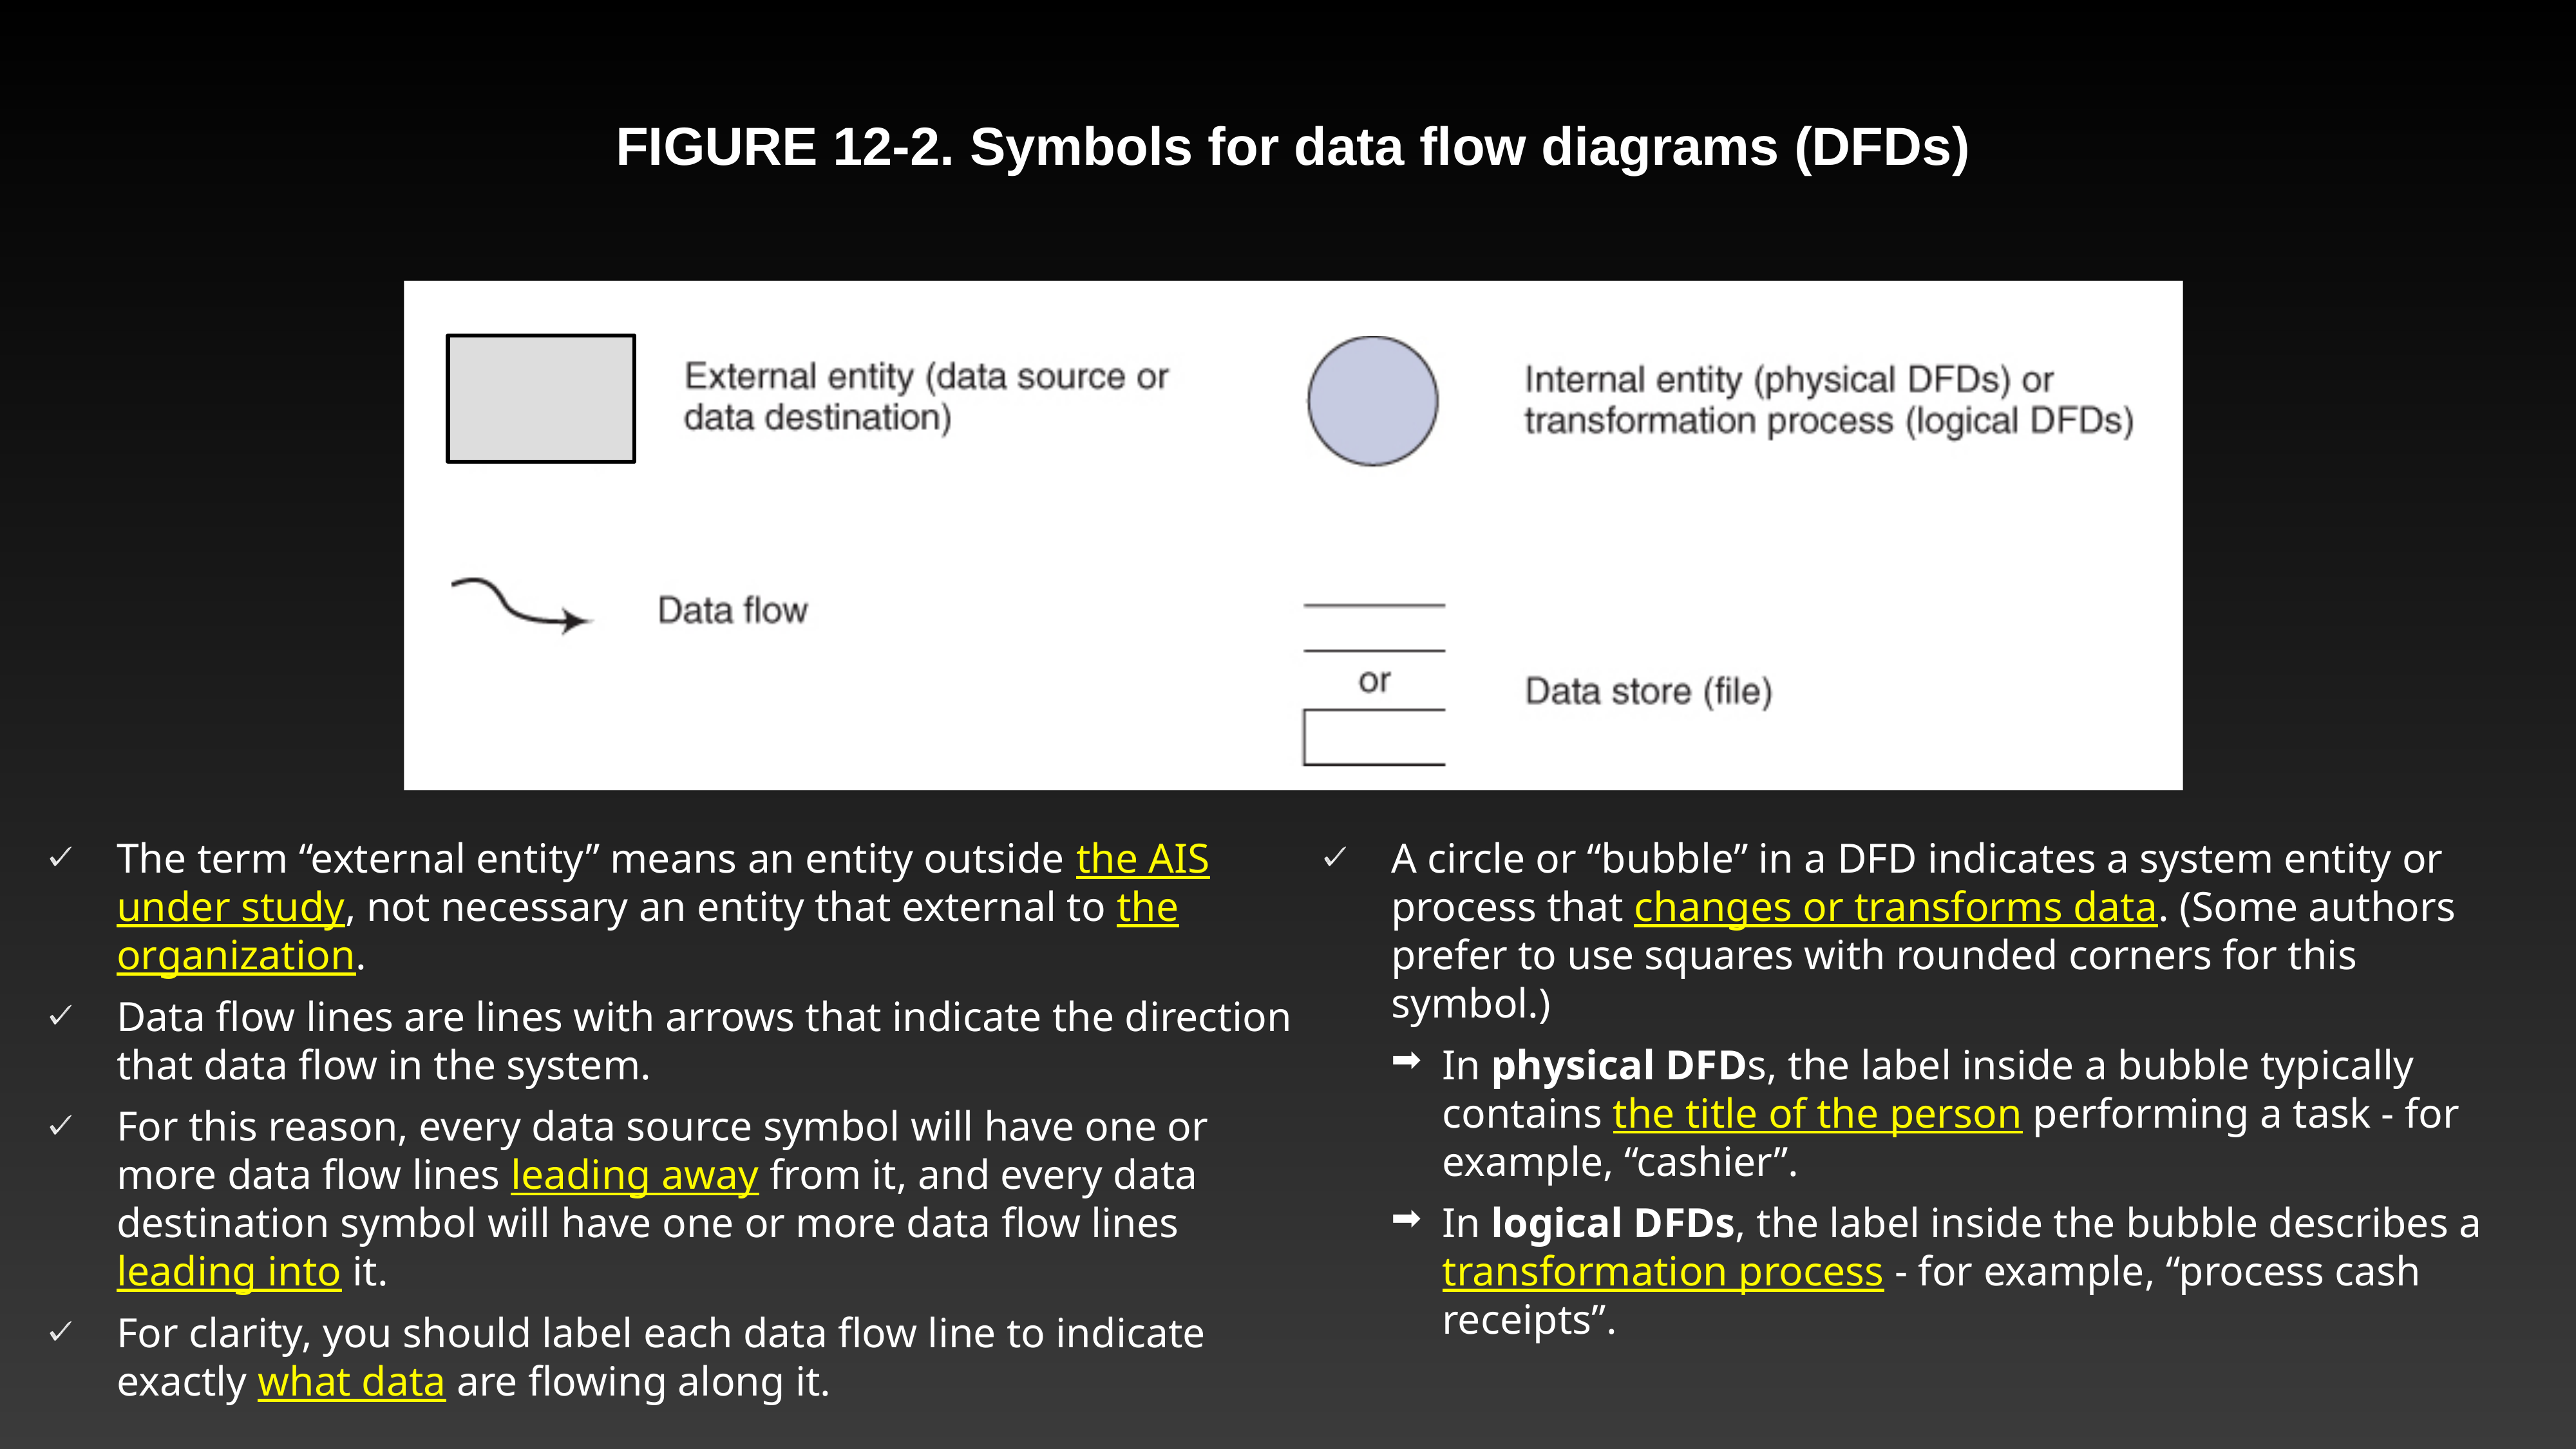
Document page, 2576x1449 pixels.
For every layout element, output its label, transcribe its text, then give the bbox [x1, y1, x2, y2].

picture [50, 1320, 73, 1343]
text_box A circle or “bubble” in a DFD indicates a system entity or process that changes or transforms data. (Some authors prefer to use squares with rounded corners for this symbol.) In physical DFDs, the label inside a bubble typically contains the title of the person performing a task - for example, “cashier”. In logical DFDs, the label inside the bubble describes a transformation process - for example, “process cash receipts”. [1305, 827, 2515, 1348]
picture [451, 336, 2136, 767]
text_box [404, 280, 2183, 791]
picture [50, 1003, 73, 1027]
text_box The term “external entity” means an entity outside the AIS under study, not necessary an entity that external to the organization. Data flow lines are lines with arrows that indicate the direction that data flow in the system. For this reason, every data source symbol will have one or more data flow lines leading away from it, and every data destination symbol will have one or more data flow lines leading into it. For clarity, you should label each data flow line to indicate exactly what data are flowing along it. [30, 827, 1304, 1410]
text_box [448, 336, 635, 462]
picture [50, 1113, 73, 1137]
picture [50, 845, 73, 868]
text_box FIGURE 12-2. Symbols for data flow diagrams (DFDs) [610, 106, 1977, 182]
picture [1324, 845, 1347, 868]
